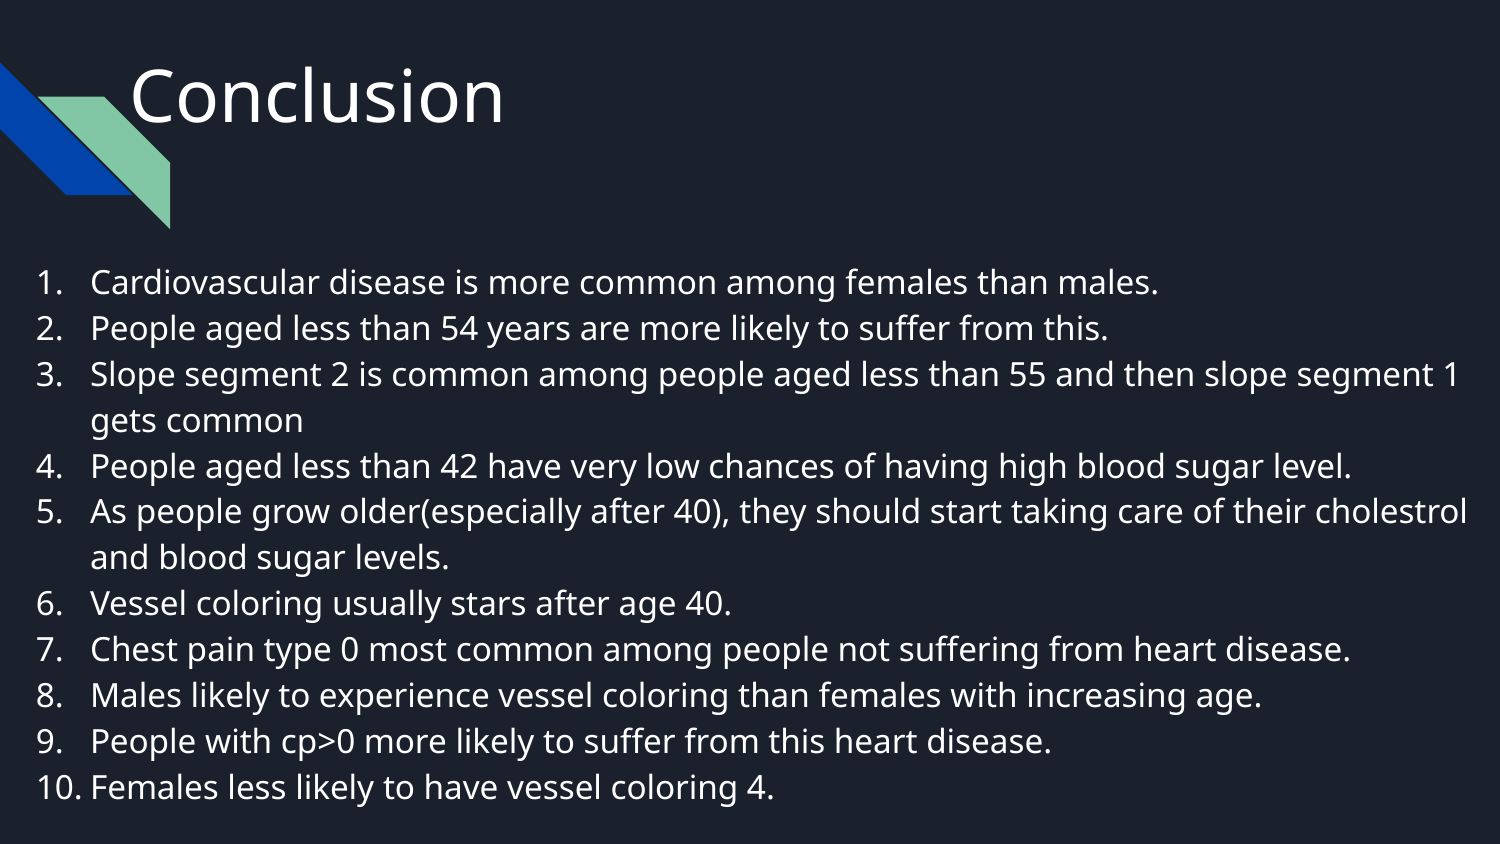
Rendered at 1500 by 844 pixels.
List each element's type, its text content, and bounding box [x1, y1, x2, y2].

title Conclusion [114, 34, 1270, 206]
list Cardiovascular disease is more common among females than males. People aged less than 54 years are more likely to suffer from this. Slope segment 2 is common among people aged less than 55 and then slope segment 1 gets common People aged less than 42 have very low chances of having high blood sugar level. As people grow older(especially after 40), they should start taking care of their cholestrol and blood sugar levels. Vessel coloring usually stars after age 40. Chest pain type 0 most common among people not suffering from heart disease. Males likely to experience vessel coloring than females with increasing age. People with cp>0 more likely to suffer from this heart disease. Females less likely to have vessel coloring 4. [0, 240, 1500, 844]
